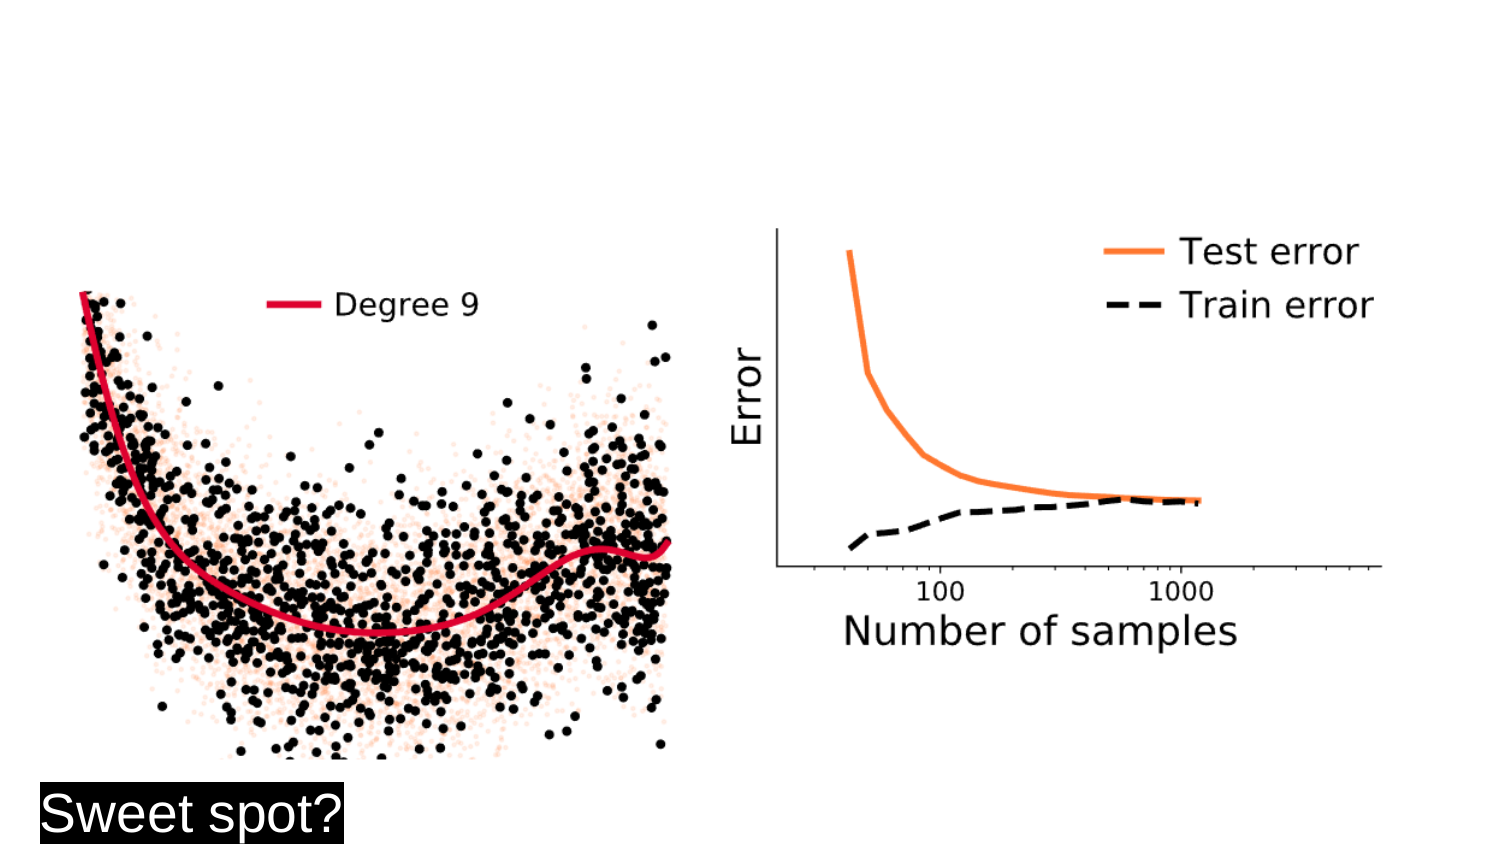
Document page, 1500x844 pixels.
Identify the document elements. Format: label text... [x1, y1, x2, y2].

text_box Sweet spot? [24, 769, 518, 844]
picture [24, 191, 1476, 762]
